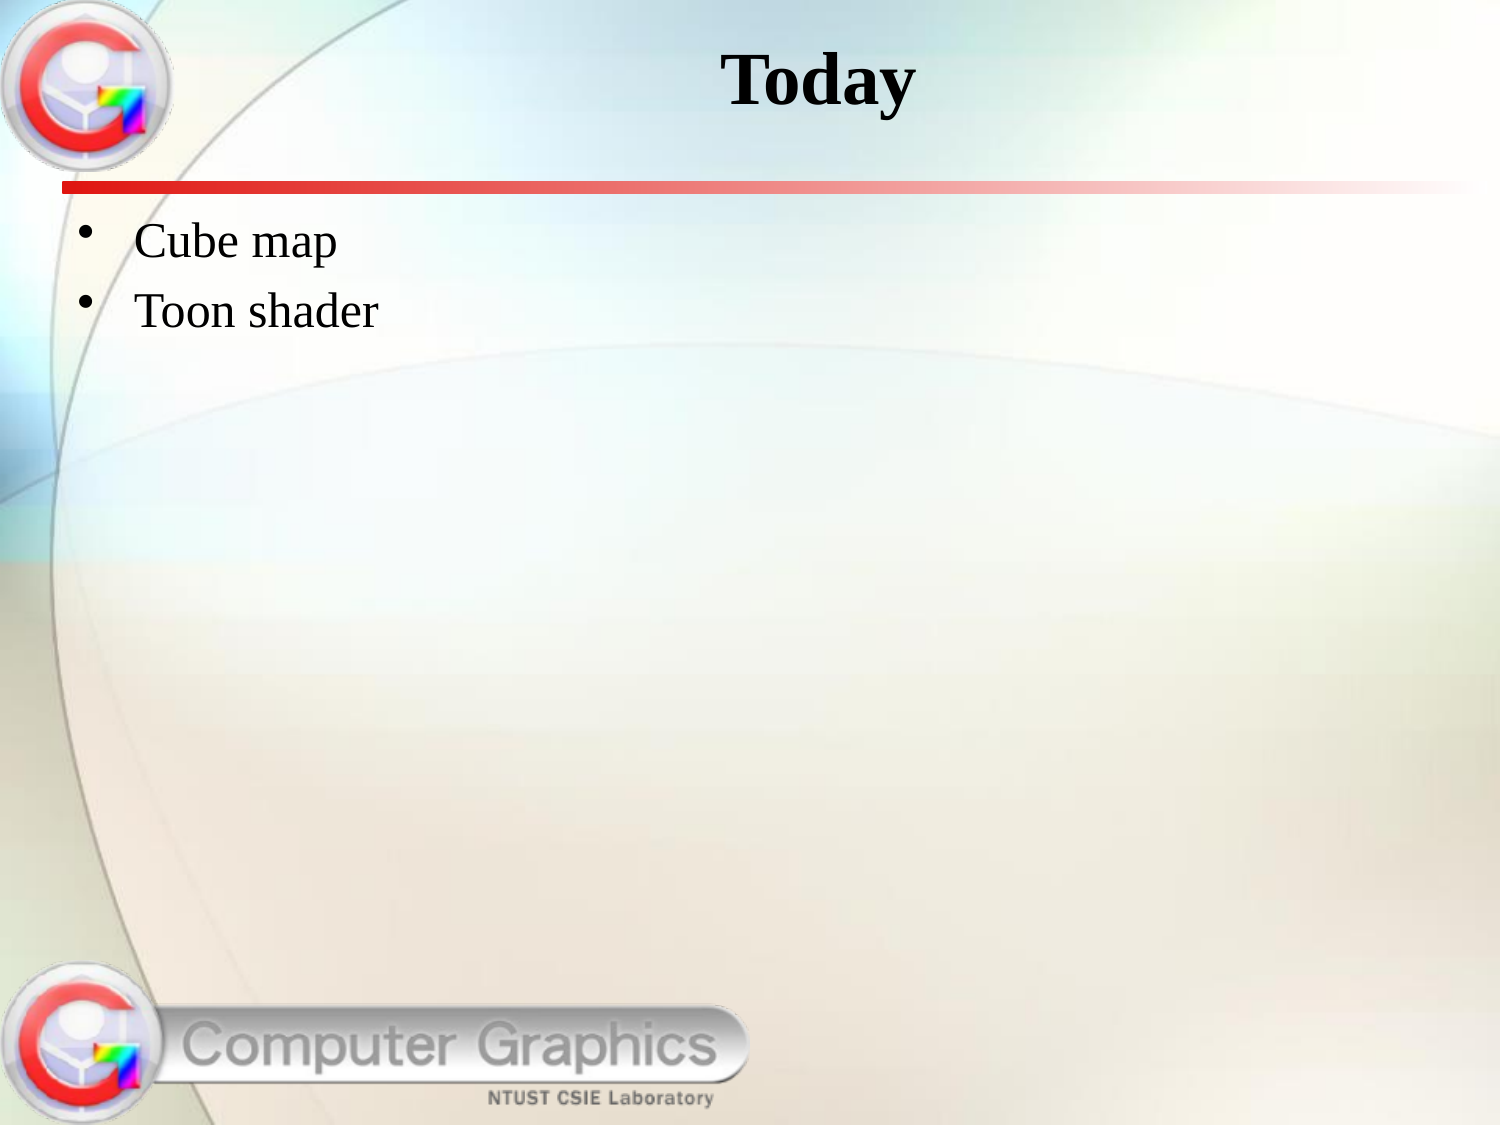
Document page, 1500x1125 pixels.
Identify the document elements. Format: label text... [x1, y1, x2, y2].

list Cube map Toon shader [62, 199, 1463, 1001]
picture [0, 0, 1500, 1125]
title Today [174, 12, 1463, 138]
